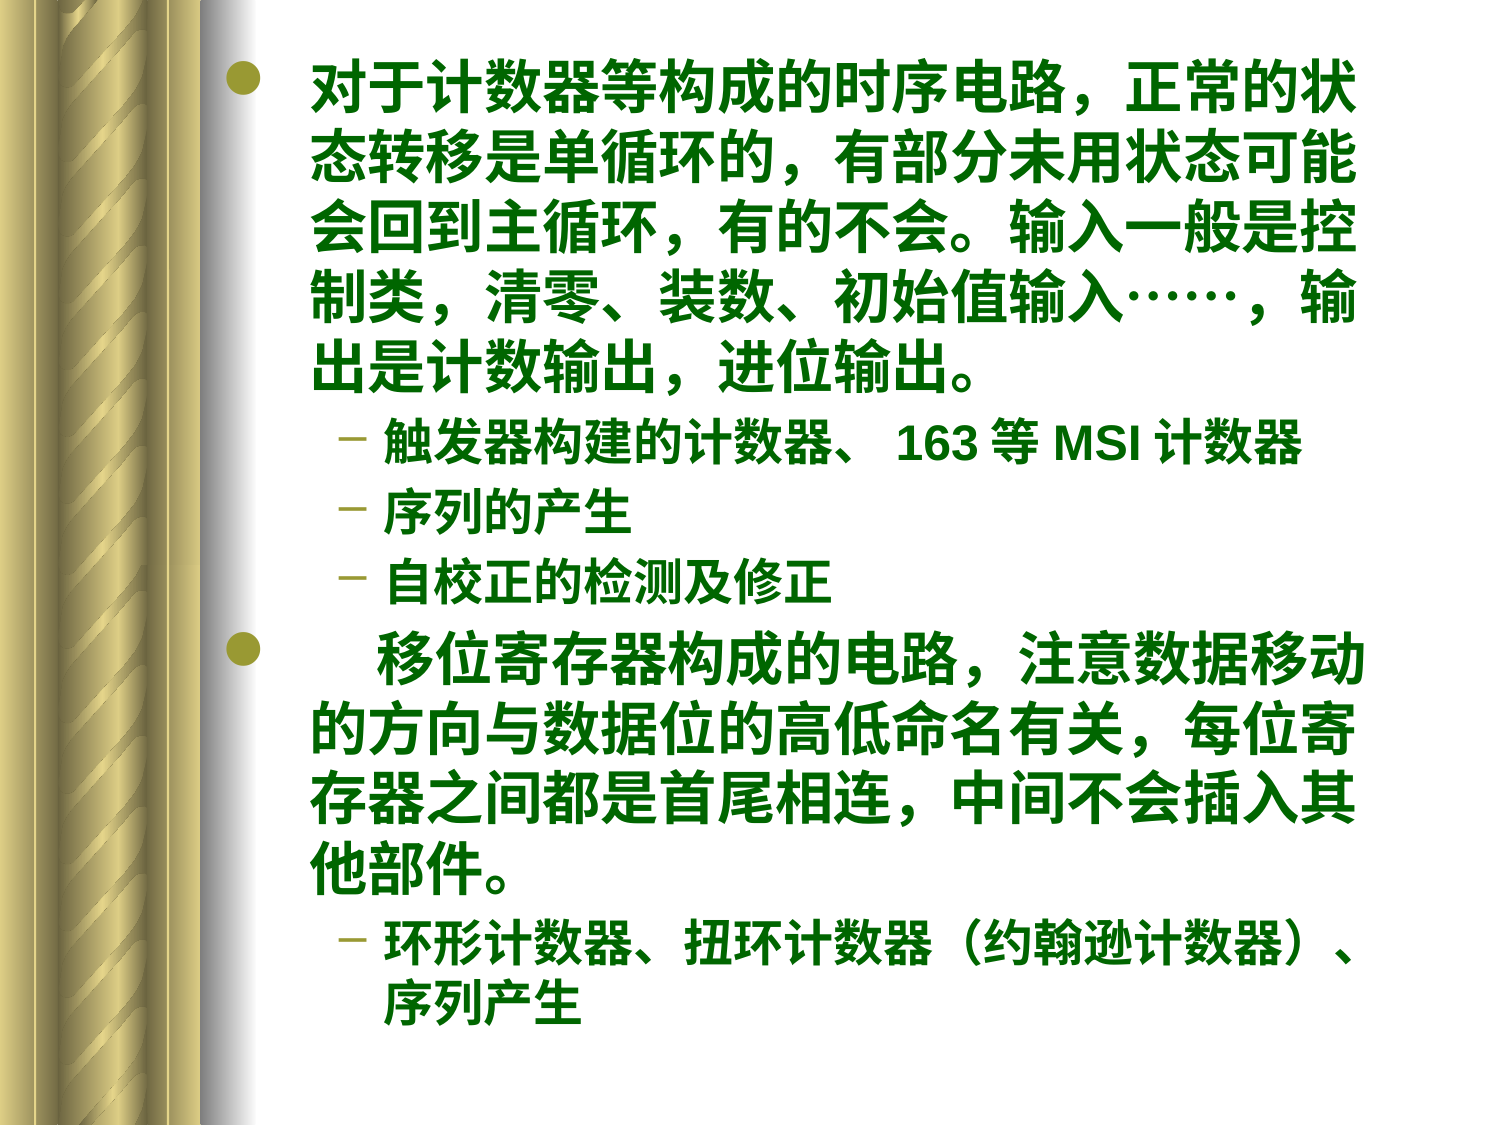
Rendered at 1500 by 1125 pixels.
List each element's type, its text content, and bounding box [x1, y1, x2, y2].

list 对于计数器等构成的时序电路，正常的状态转移是单循环的，有部分未用状态可能会回到主循环，有的不会。输入一般是控制类，清零、装数、初始值输入……，输出是计数输出，进位输出。 触发器构建的计数器、163等MSI计数器 序列的产生 自校正的检测及修正 移位寄存器构成的电路，注意数据移动的方向与数据位的高低命名有关，每位寄存器之间都是首尾相连，中间不会插入其他部件。 环形计数器、扭环计数器（约翰逊计数器）、序列产生 [206, 42, 1425, 1077]
